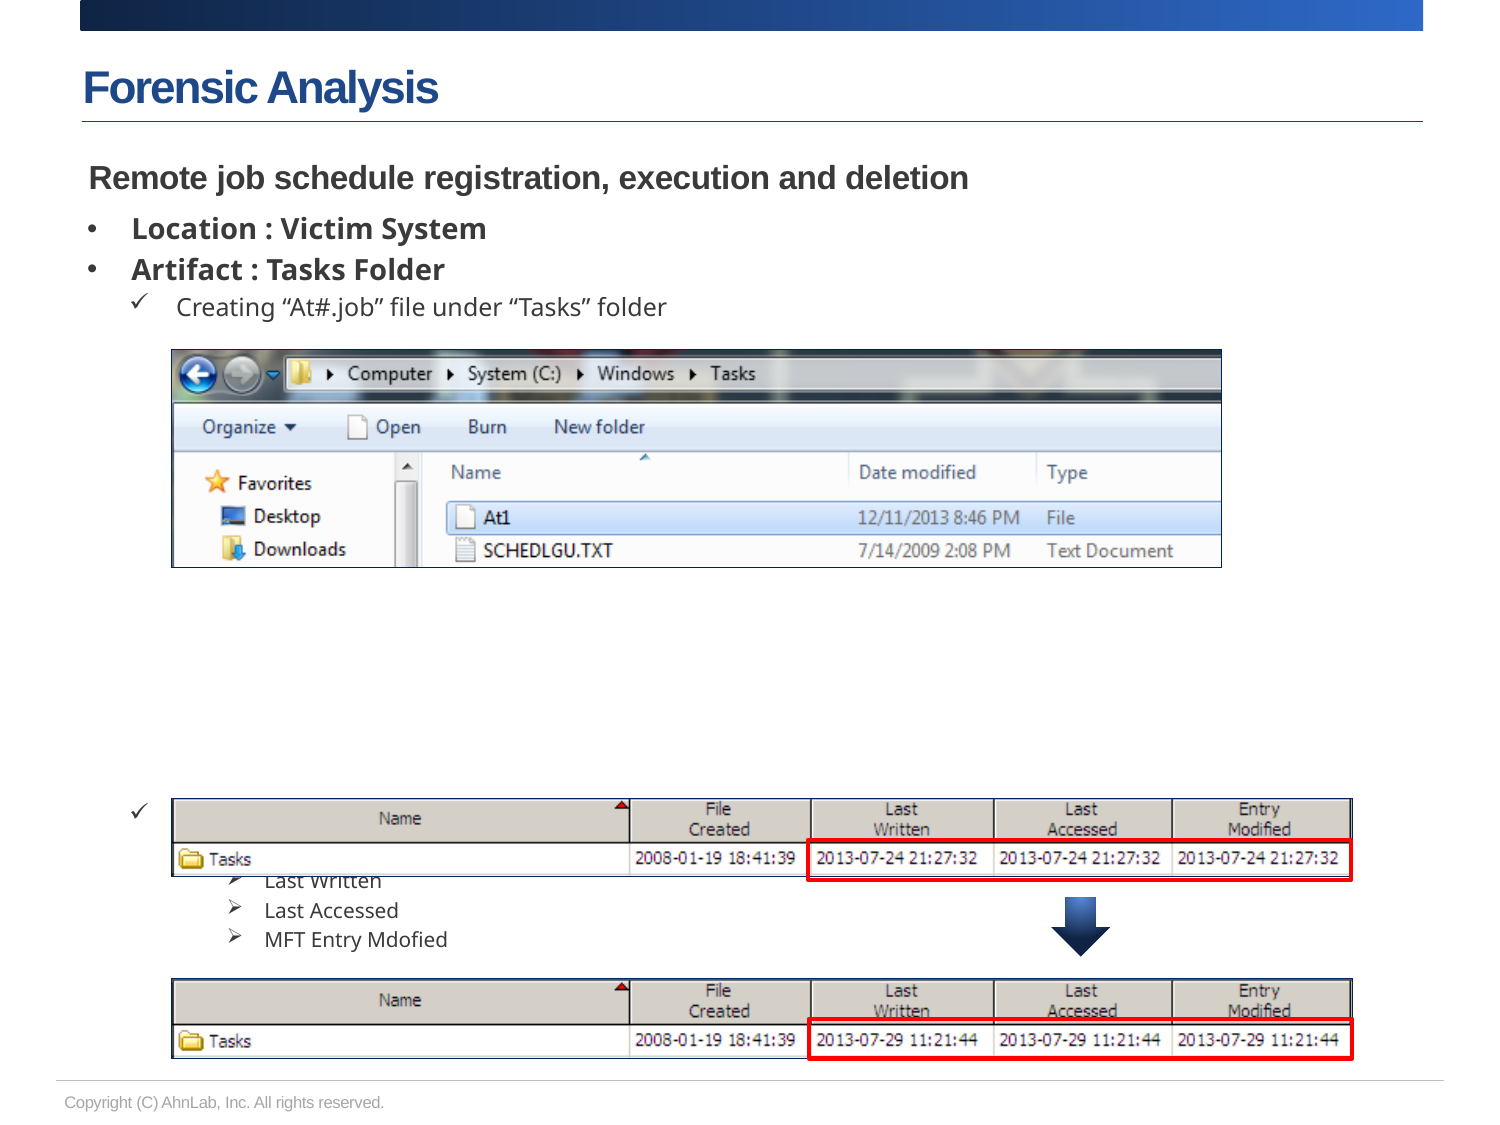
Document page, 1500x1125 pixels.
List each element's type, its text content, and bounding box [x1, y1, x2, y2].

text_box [170, 978, 1353, 1059]
list Location : Victim System Artifact : Tasks Folder Creating “At#.job” file under “Tasks” folder Changing time information of “Tasks” folder This occurs by creating “At#.job” file. Last Written Last Accessed MFT Entry Mdofied [72, 203, 1424, 1042]
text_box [170, 797, 1353, 880]
subtitle Remote job schedule registration, execution and deletion [73, 149, 1424, 203]
text_box [1049, 895, 1113, 959]
picture [170, 349, 1222, 568]
title Forensic Analysis [67, 50, 1424, 122]
